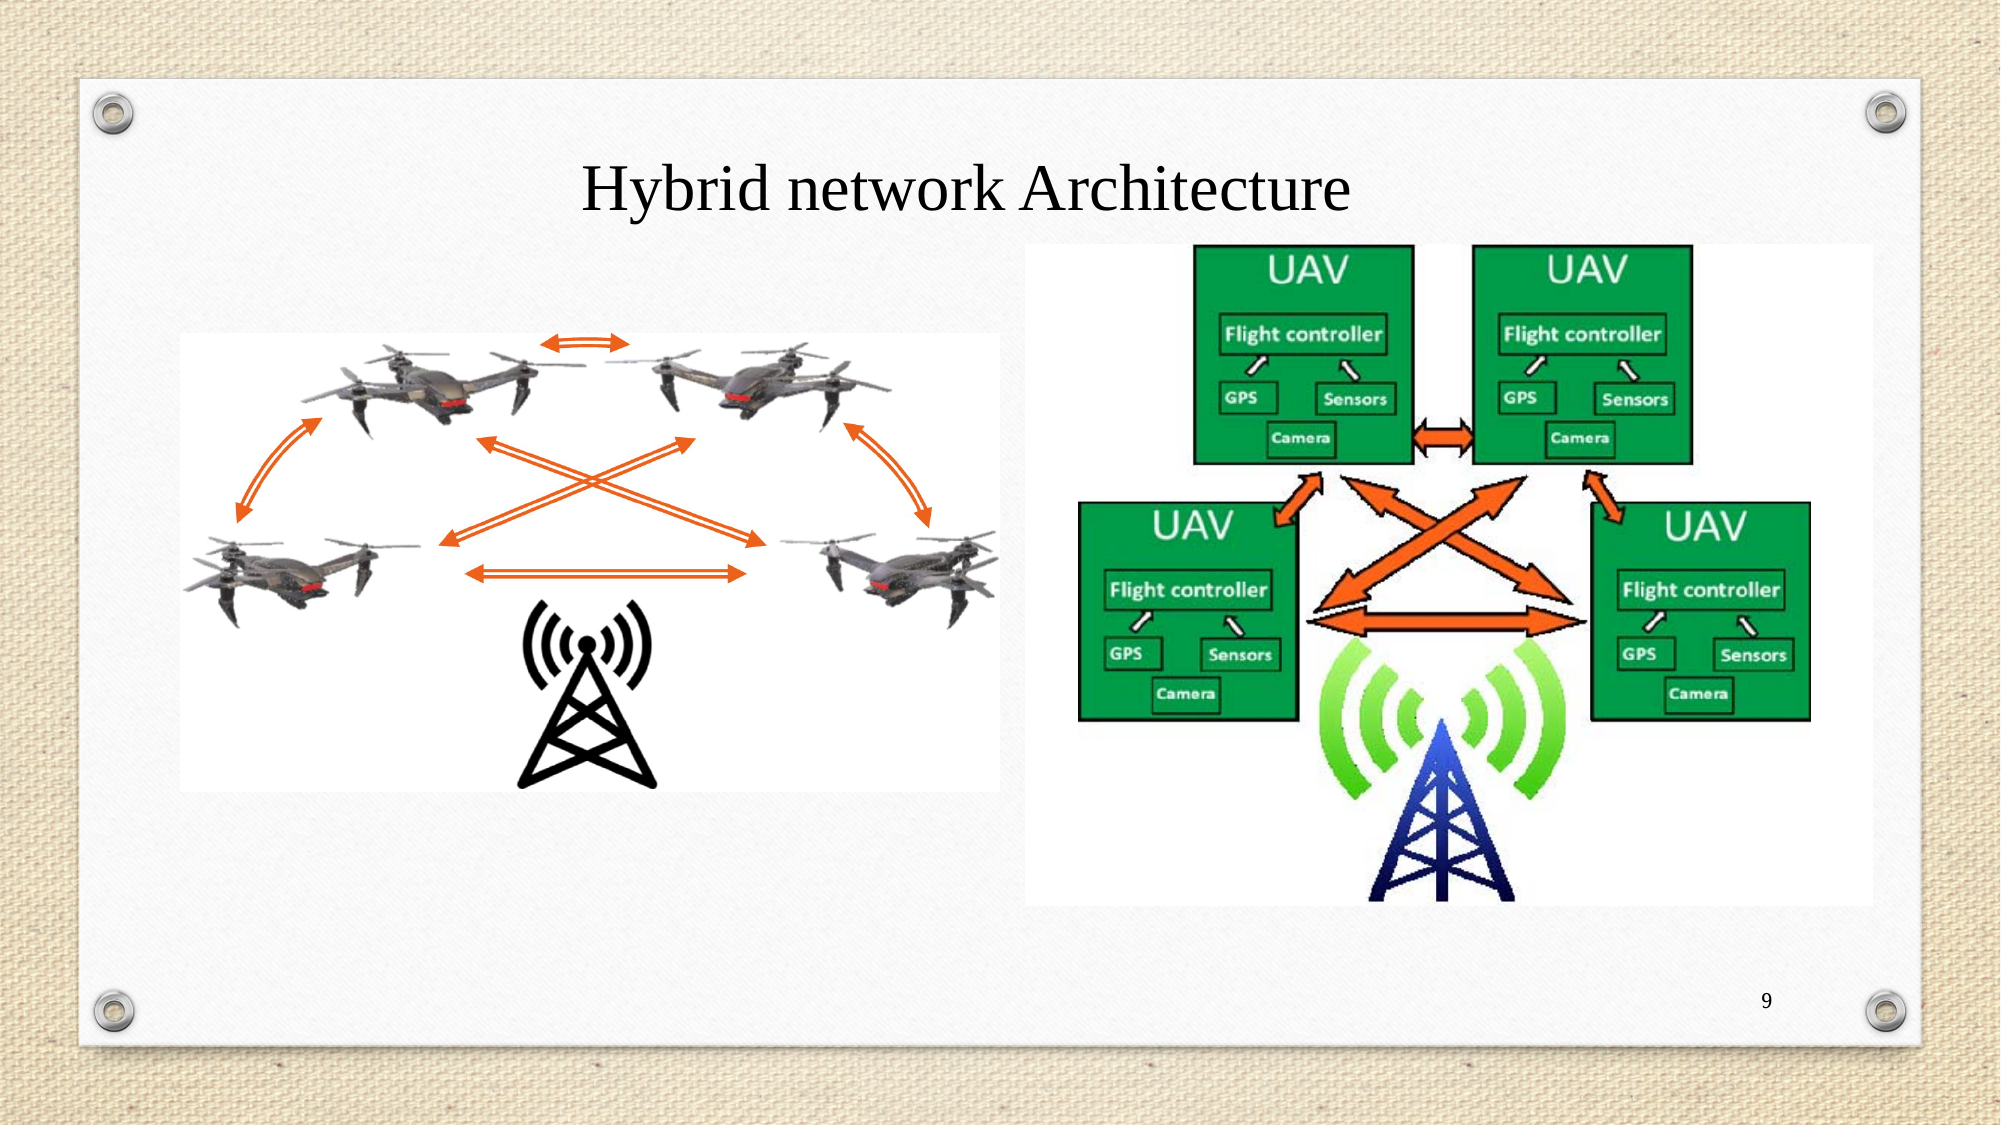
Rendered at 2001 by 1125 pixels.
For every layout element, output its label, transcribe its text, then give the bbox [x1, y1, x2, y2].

picture [0, 0, 2001, 1125]
slide_number 9 [1698, 979, 1788, 1025]
text_box Hybrid network Architecture [566, 136, 1463, 232]
